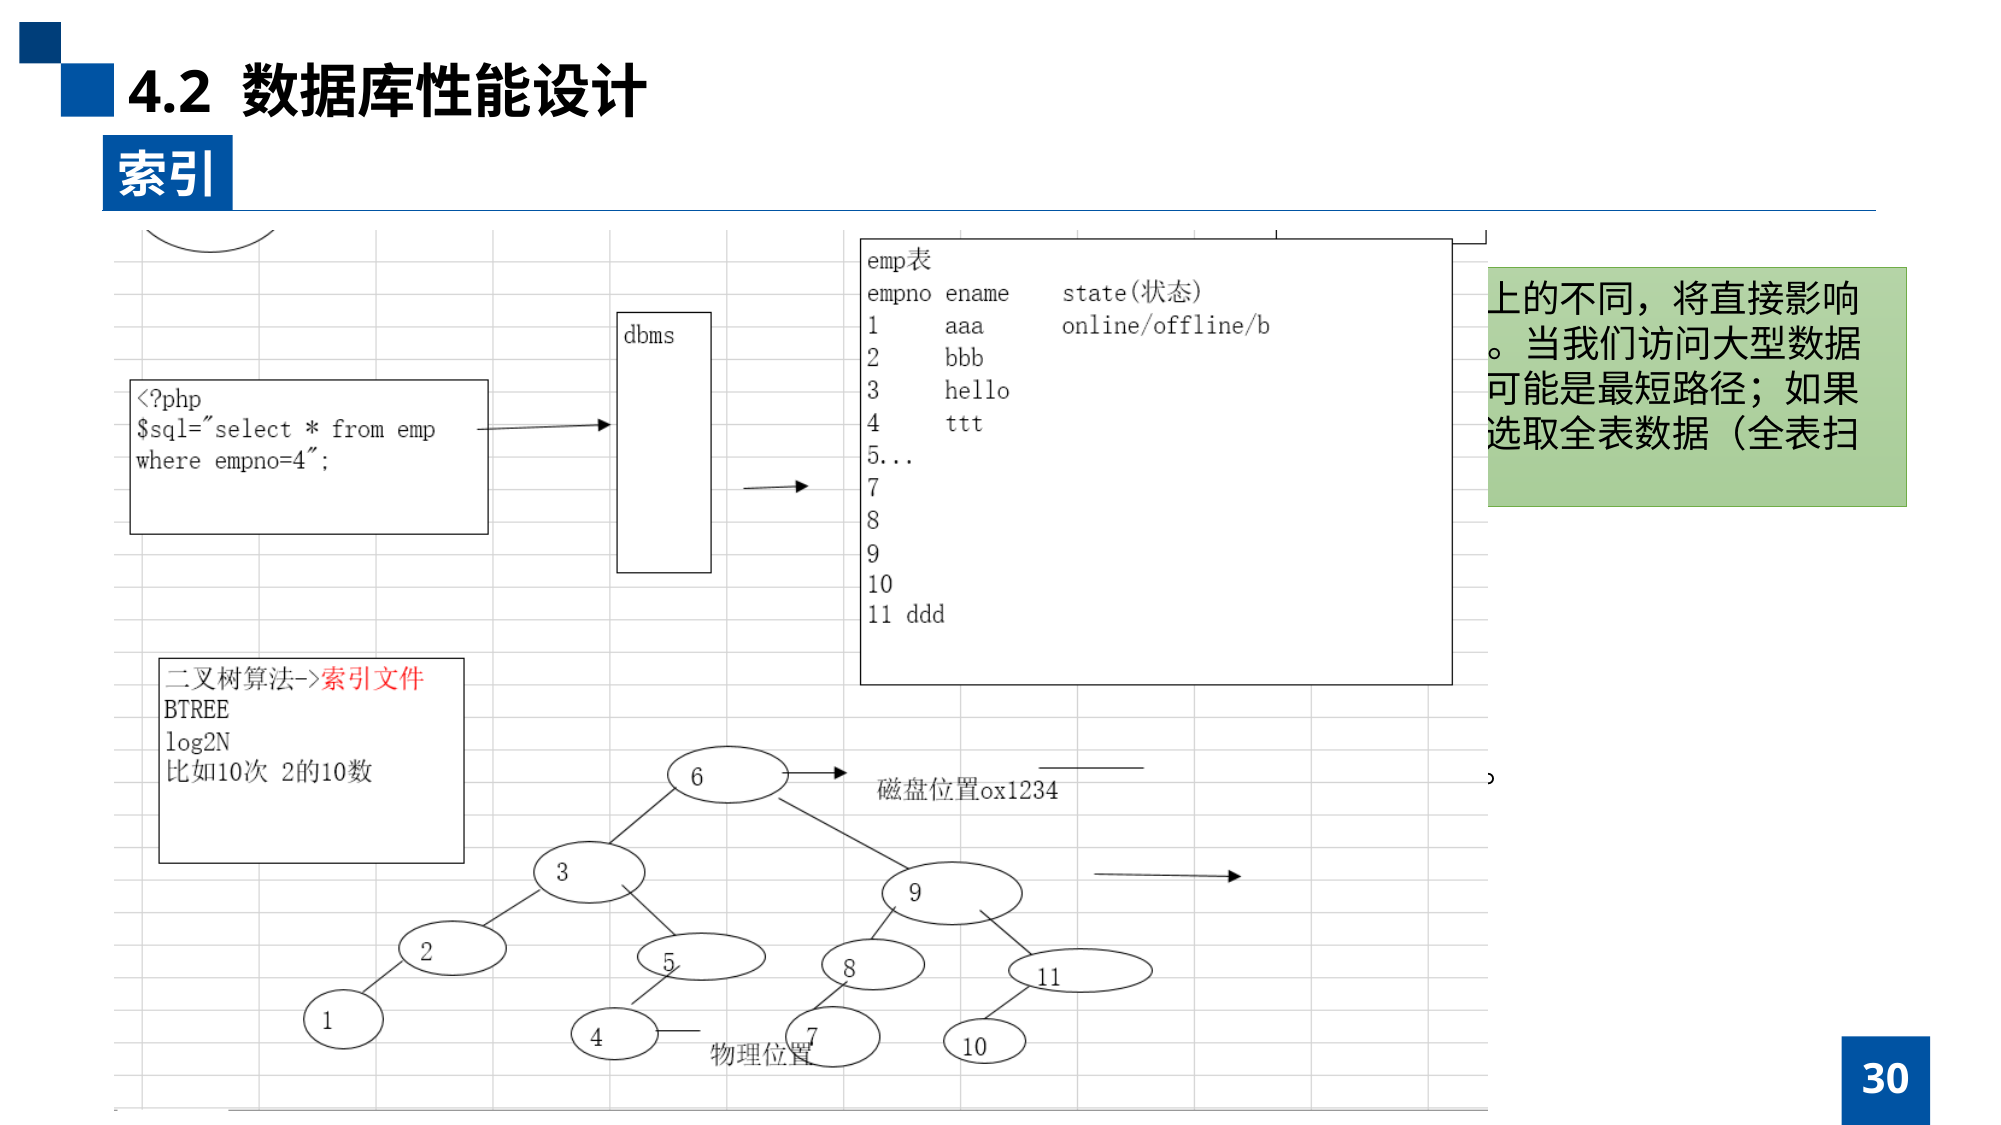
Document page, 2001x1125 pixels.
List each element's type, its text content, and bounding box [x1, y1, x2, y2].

slide_number 30 [1771, 1050, 2000, 1111]
text_box 1. 创建还是不创建索引? 2. 如果创建，最好创建哪种格式的索引。 [1488, 647, 1547, 797]
text_box 4.2 数据库性能设计 [113, 47, 1886, 132]
text_box 索引 [102, 135, 233, 210]
text_box 全表扫描和索引扫描这两种方式执行路径上的不同，将直接影响SQL操作中I/O的多少和数据算法的好坏。当我们访问大型数据表中少许行的数据时，通过索引先行定位可能是最短路径；如果是访问一个小表，那么不进行定位，直接选取全表数据（全表扫描）可能是最快的。 [1488, 267, 1907, 507]
picture [113, 230, 1488, 1111]
